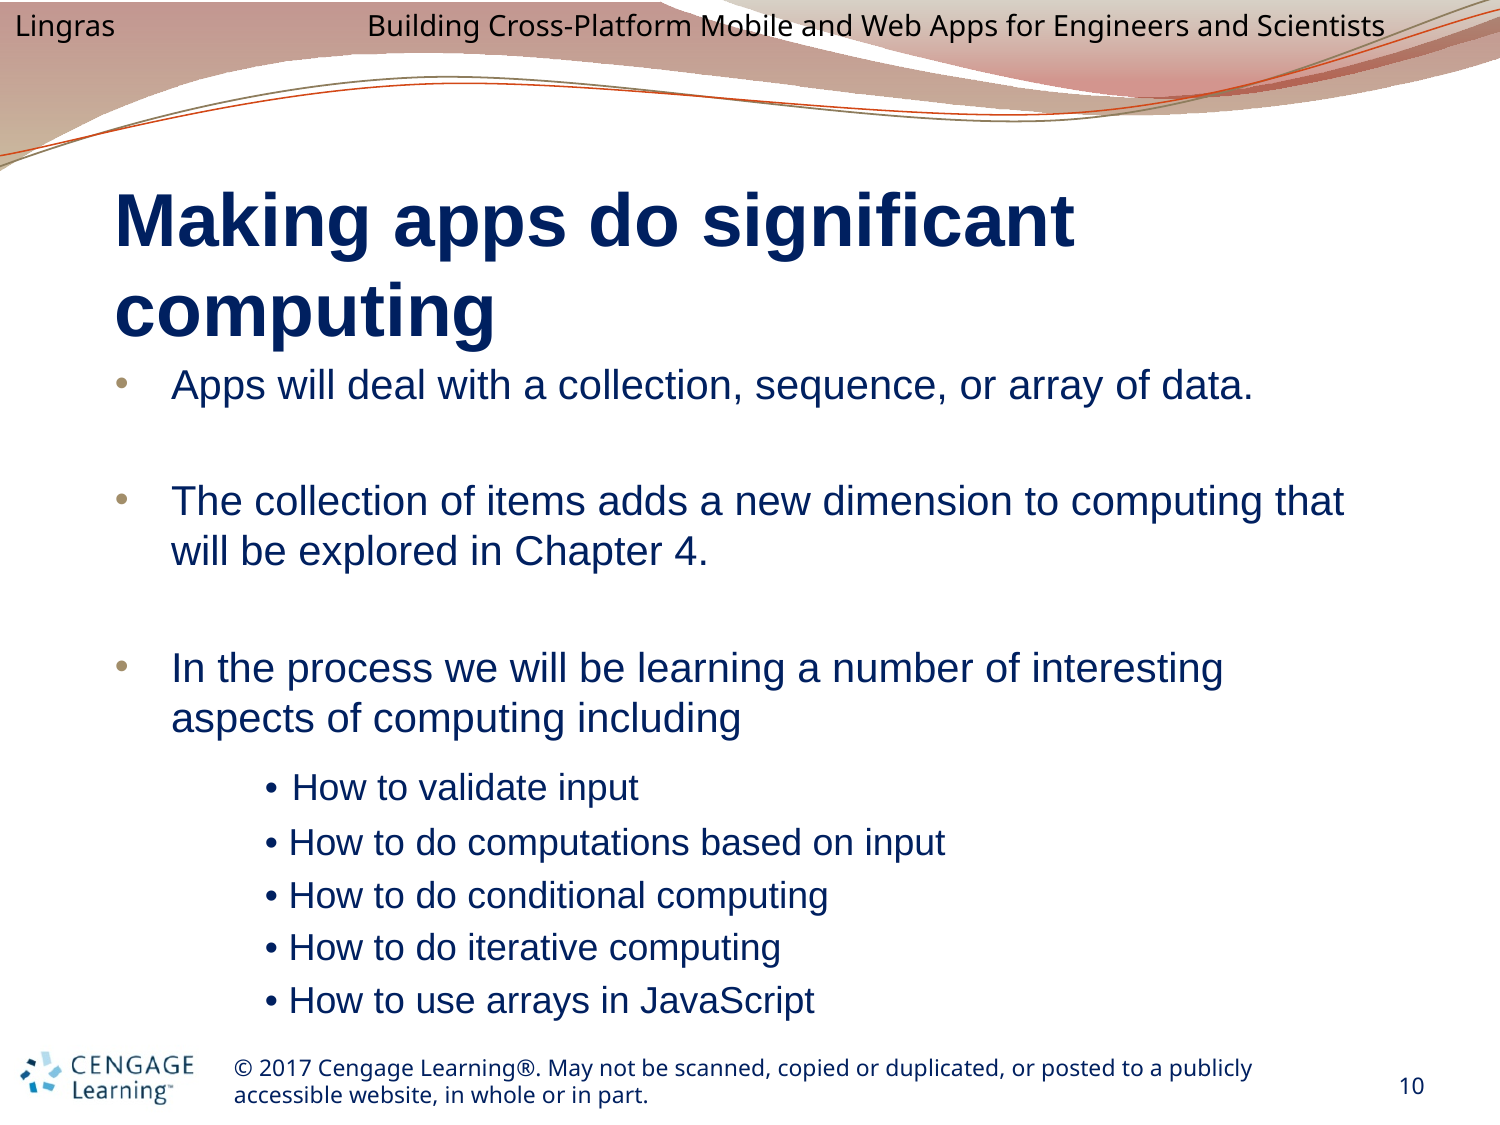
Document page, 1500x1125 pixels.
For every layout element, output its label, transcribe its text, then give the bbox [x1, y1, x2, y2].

title Making apps do significant computing [99, 164, 1382, 325]
list Apps will deal with a collection, sequence, or array of data. The collection of items adds a new dimension to computing that will be explored in Chapter 4. In the process we will be learning a number of interesting aspects of computing including • How to validate input • How to do computations based on input • How to do conditional computing • How to do iterative computing • How to use arrays in JavaScript [99, 350, 1382, 1032]
picture [0, 1031, 213, 1125]
footer © 2017 Cengage Learning®. May not be scanned, copied or duplicated, or posted to a publicly accessible website, in whole or in part. [233, 1048, 1359, 1109]
slide_number 10 [1299, 1042, 1425, 1103]
